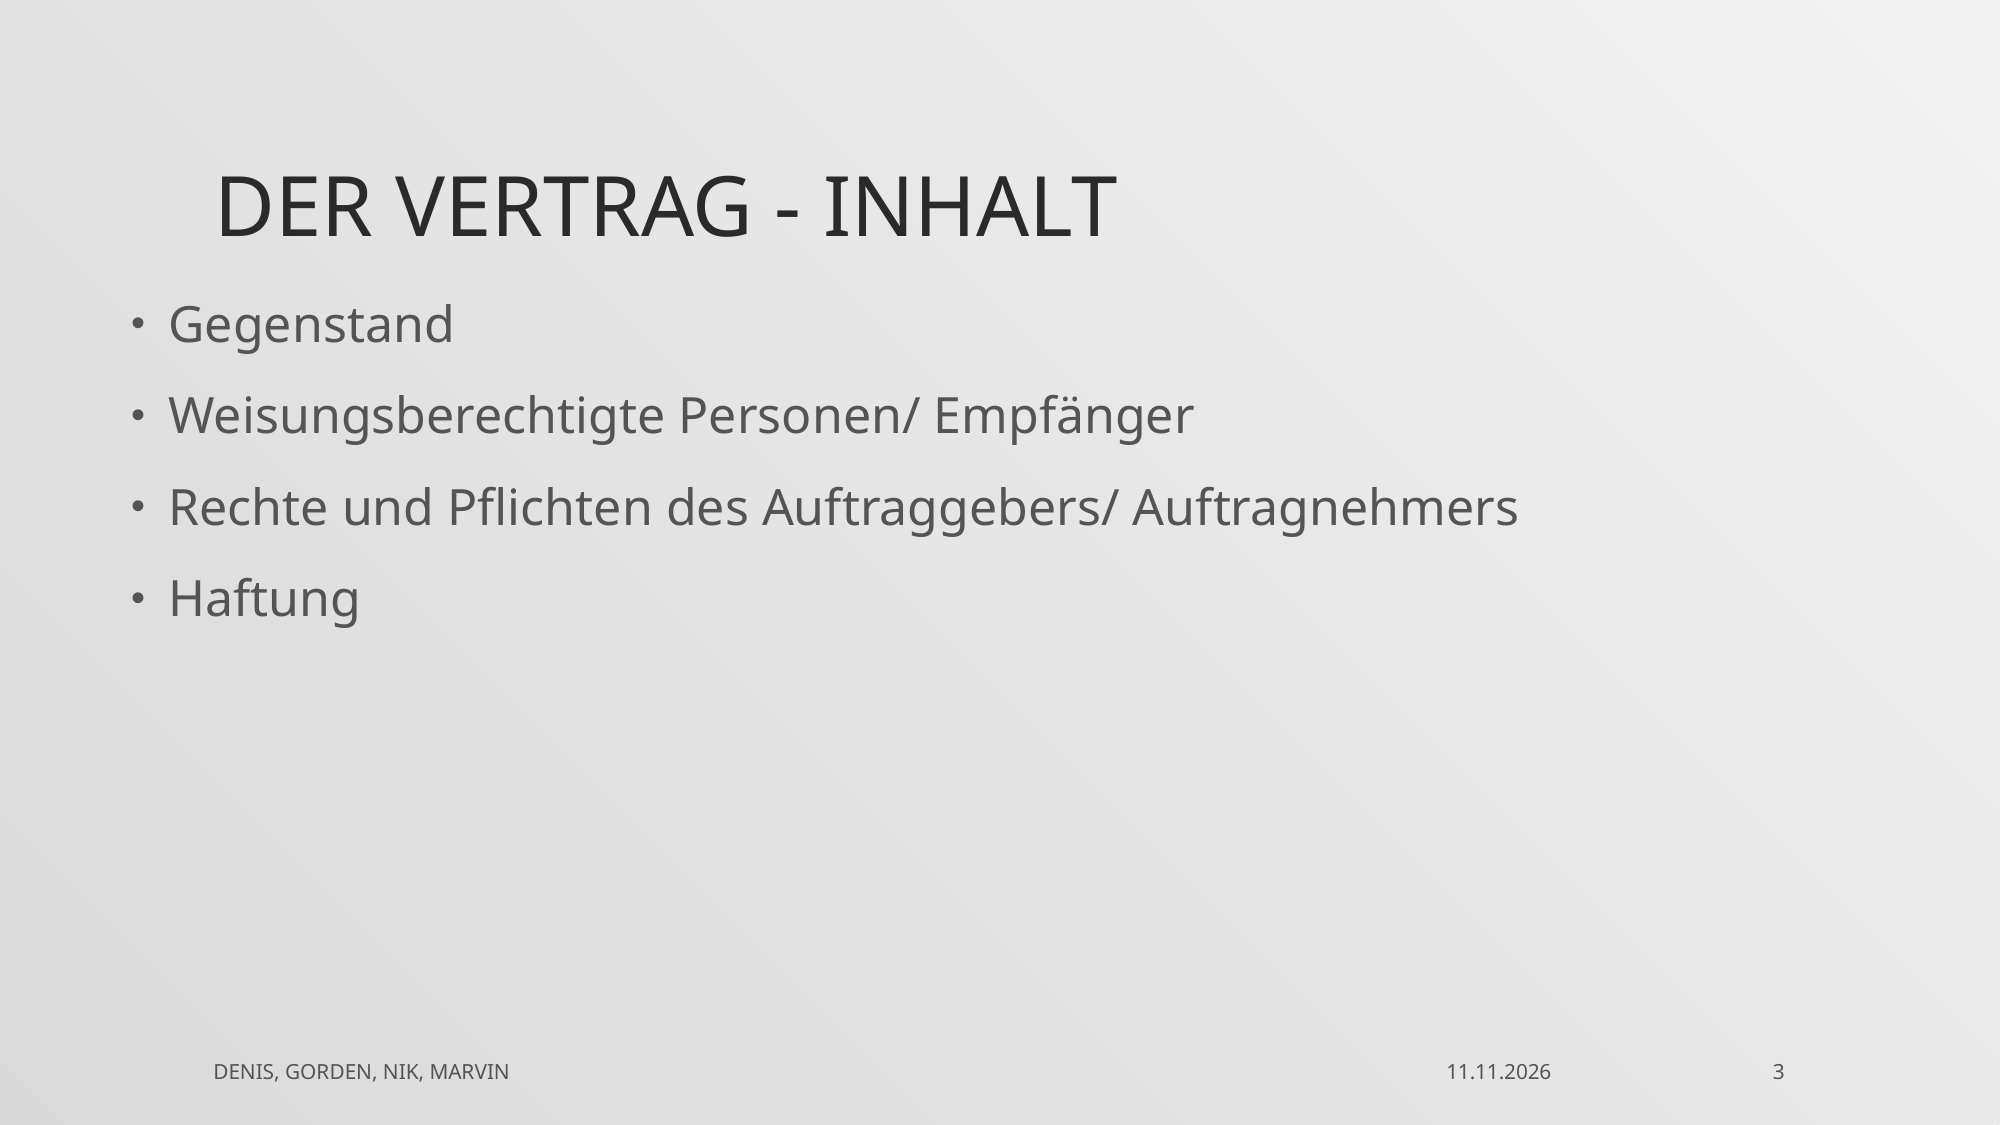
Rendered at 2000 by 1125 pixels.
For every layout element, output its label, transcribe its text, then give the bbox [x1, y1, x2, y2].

footer Denis, Gorden, Nik, Marvin [198, 1057, 1288, 1088]
slide_number 3 [1612, 1057, 1800, 1088]
title Der Vertrag - inhalt [199, 45, 1800, 263]
list Gegenstand Weisungsberechtigte Personen/ Empfänger Rechte und Pflichten des Auftraggebers/ Auftragnehmers Haftung [108, 291, 1706, 661]
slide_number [1337, 1057, 1567, 1088]
